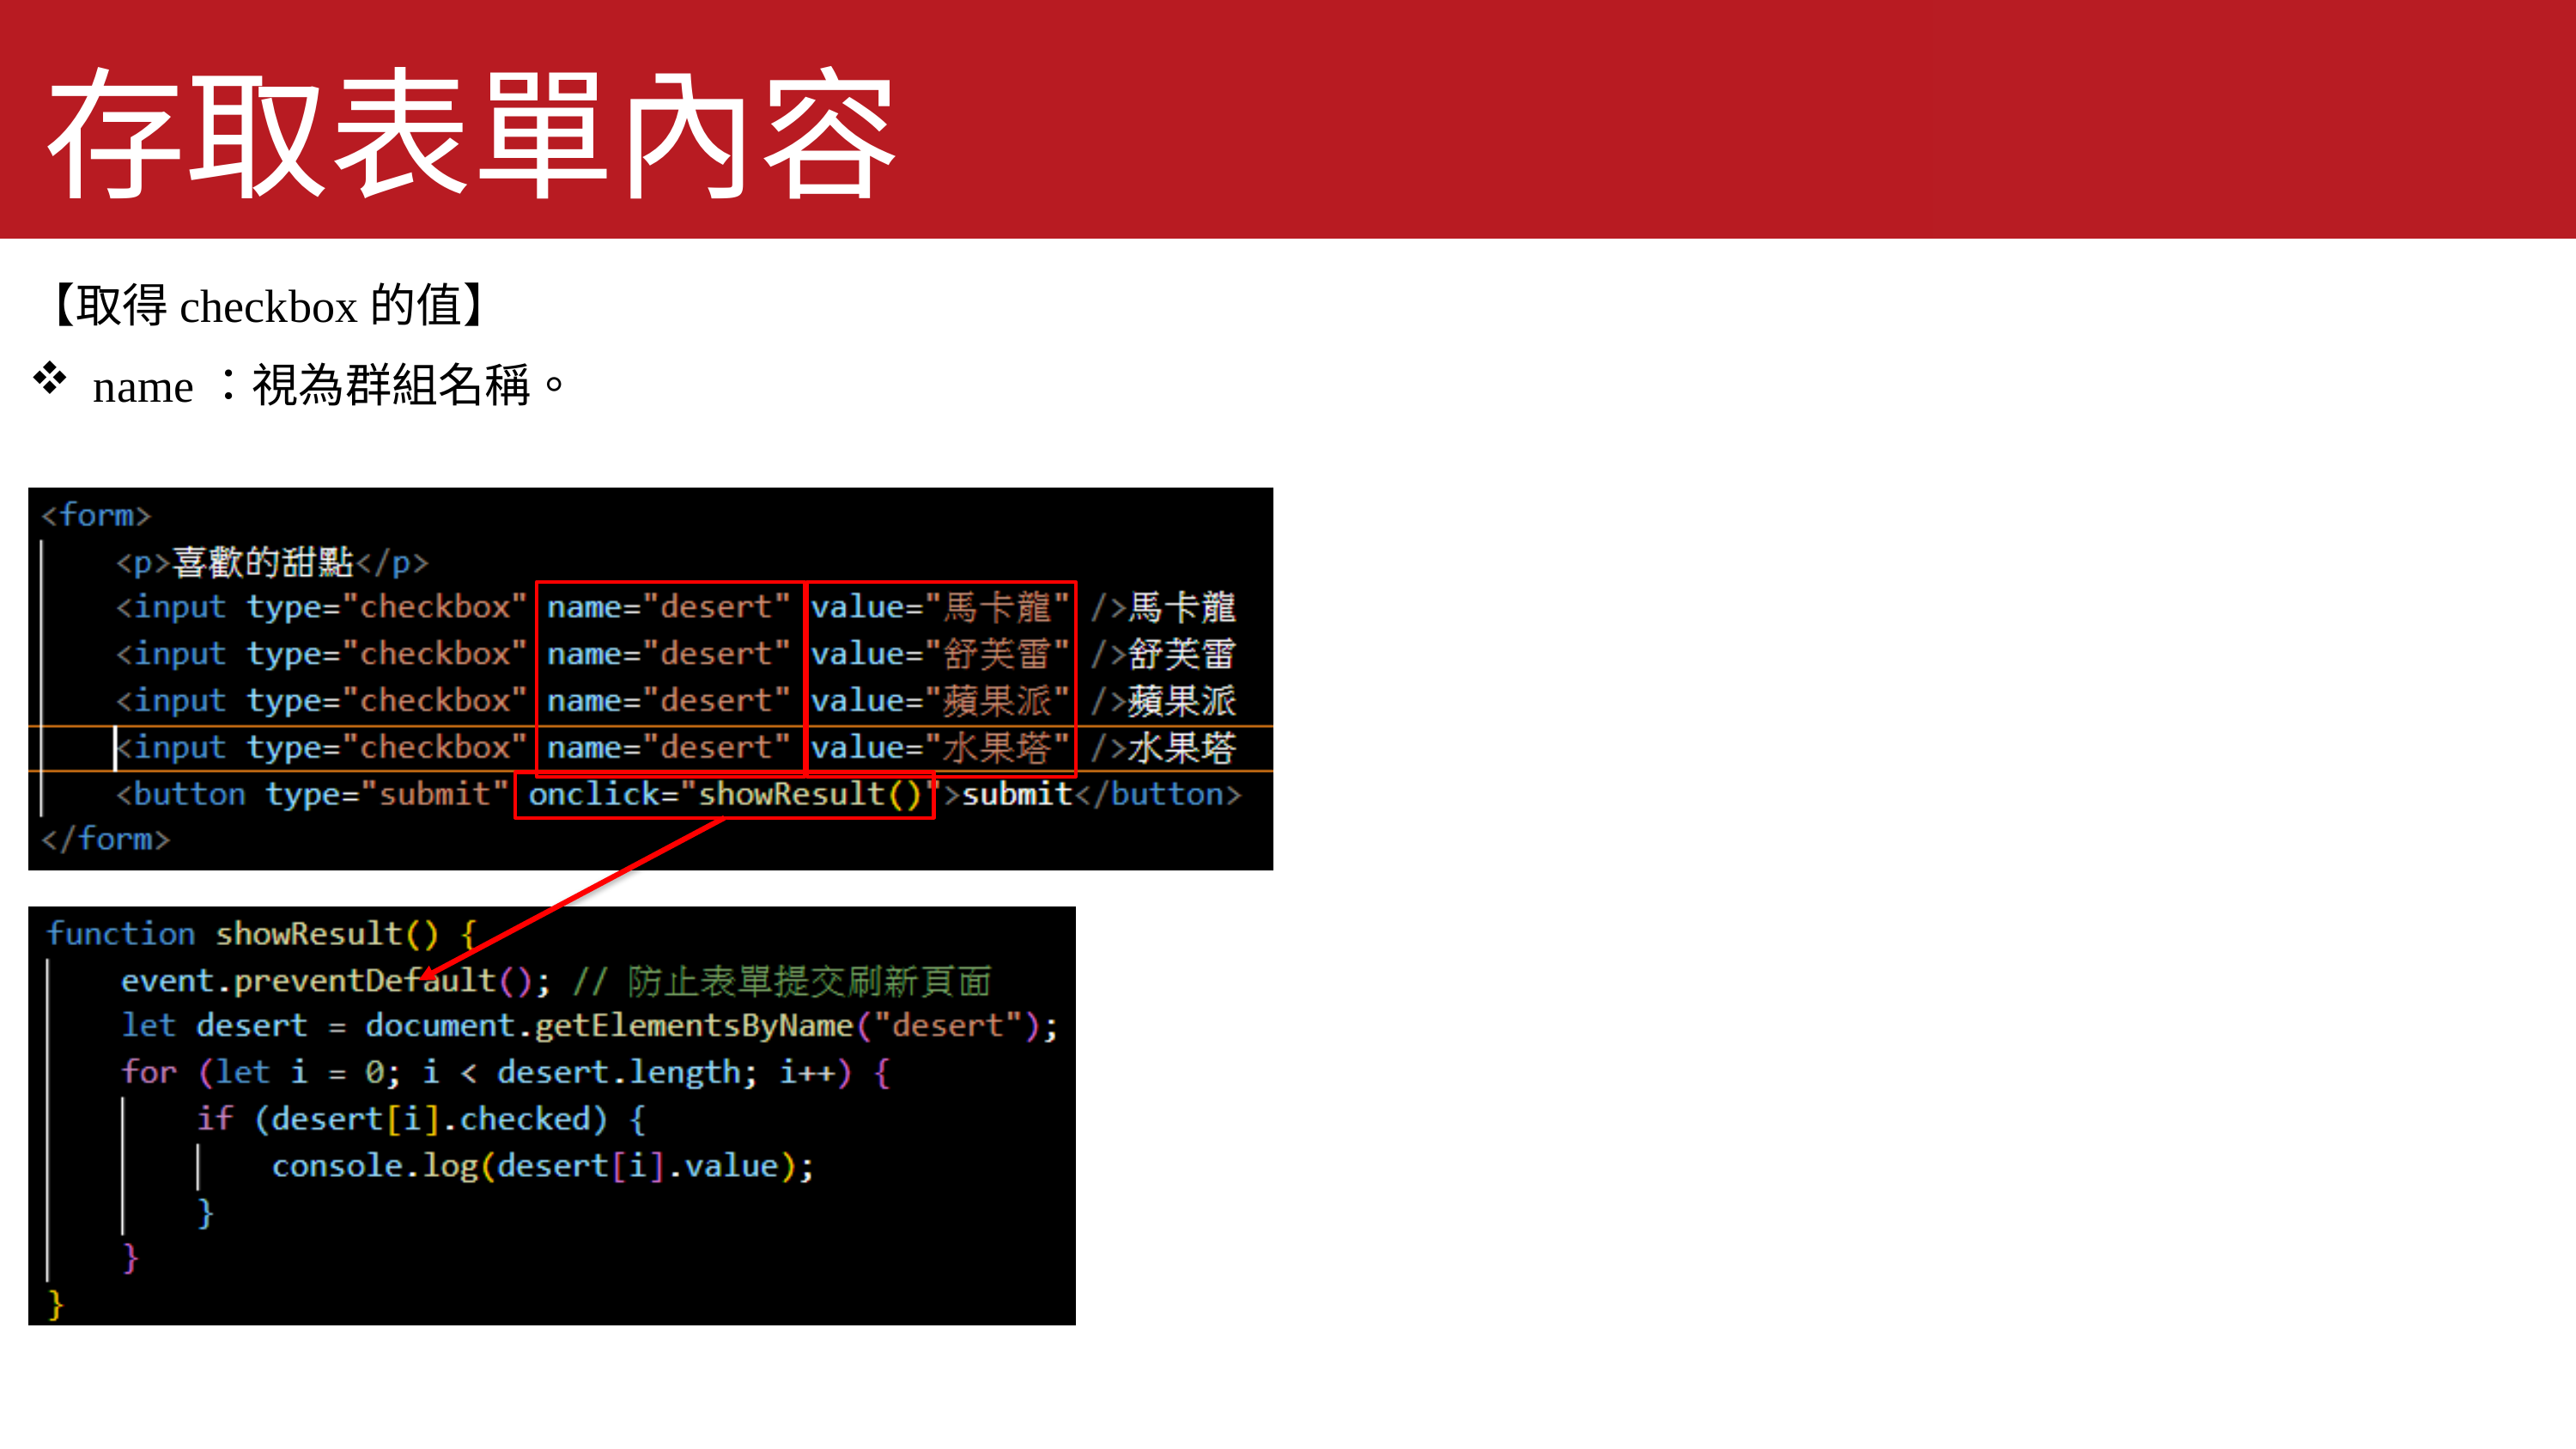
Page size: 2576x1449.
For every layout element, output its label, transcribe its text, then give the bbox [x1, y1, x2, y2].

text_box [0, 0, 2576, 239]
text_box 【取得checkbox的值】 name：視為群組名稱。 [28, 251, 1176, 412]
picture [28, 906, 1076, 1325]
picture [28, 488, 1273, 870]
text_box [418, 817, 725, 981]
